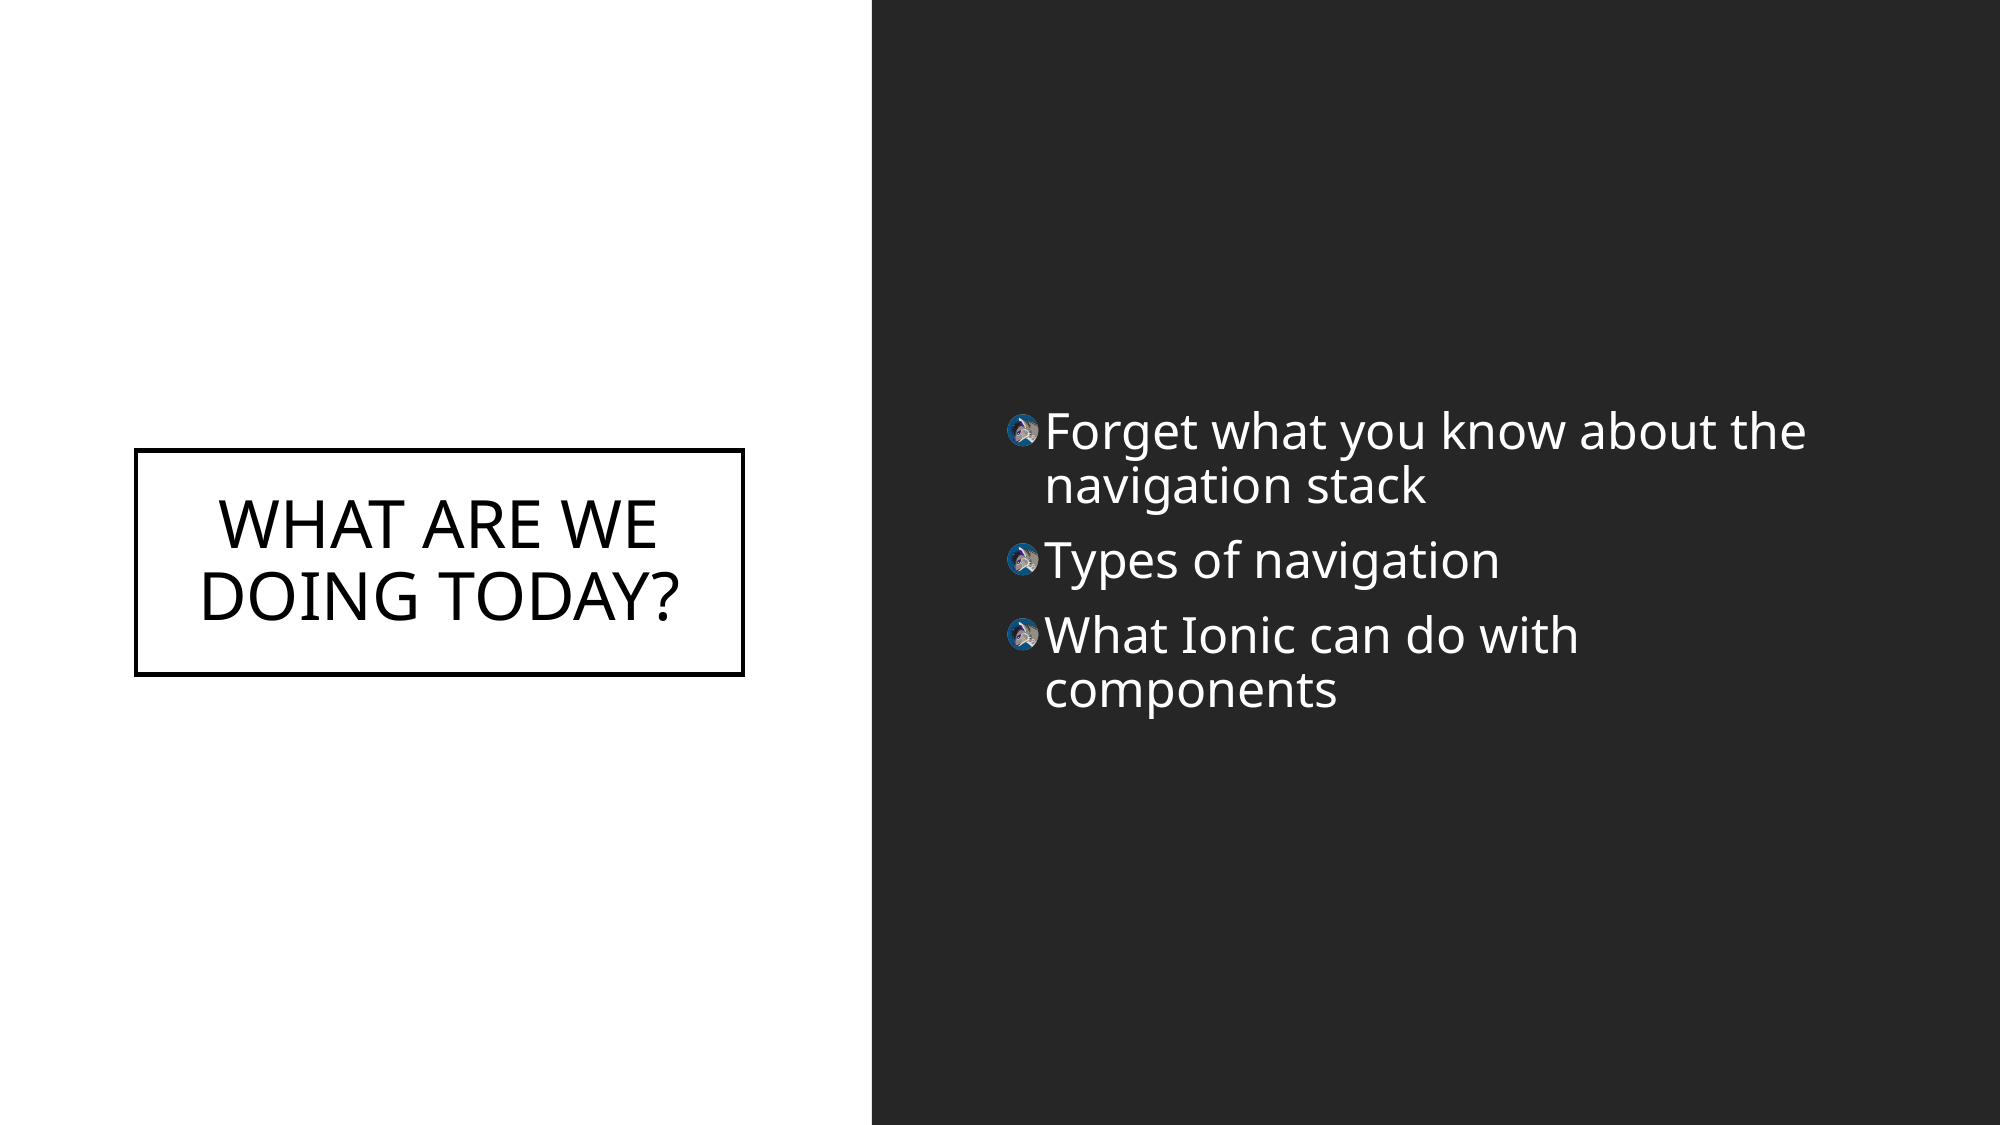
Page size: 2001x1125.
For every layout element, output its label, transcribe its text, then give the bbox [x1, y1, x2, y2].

list Forget what you know about the navigation stack Types of navigation What Ionic can do with components [992, 131, 1880, 994]
picture [1007, 414, 1039, 447]
picture [1007, 543, 1039, 576]
title WHAT ARE WE DOING TODAY? [136, 450, 743, 675]
text_box [871, 0, 2000, 1125]
picture [1007, 618, 1039, 651]
